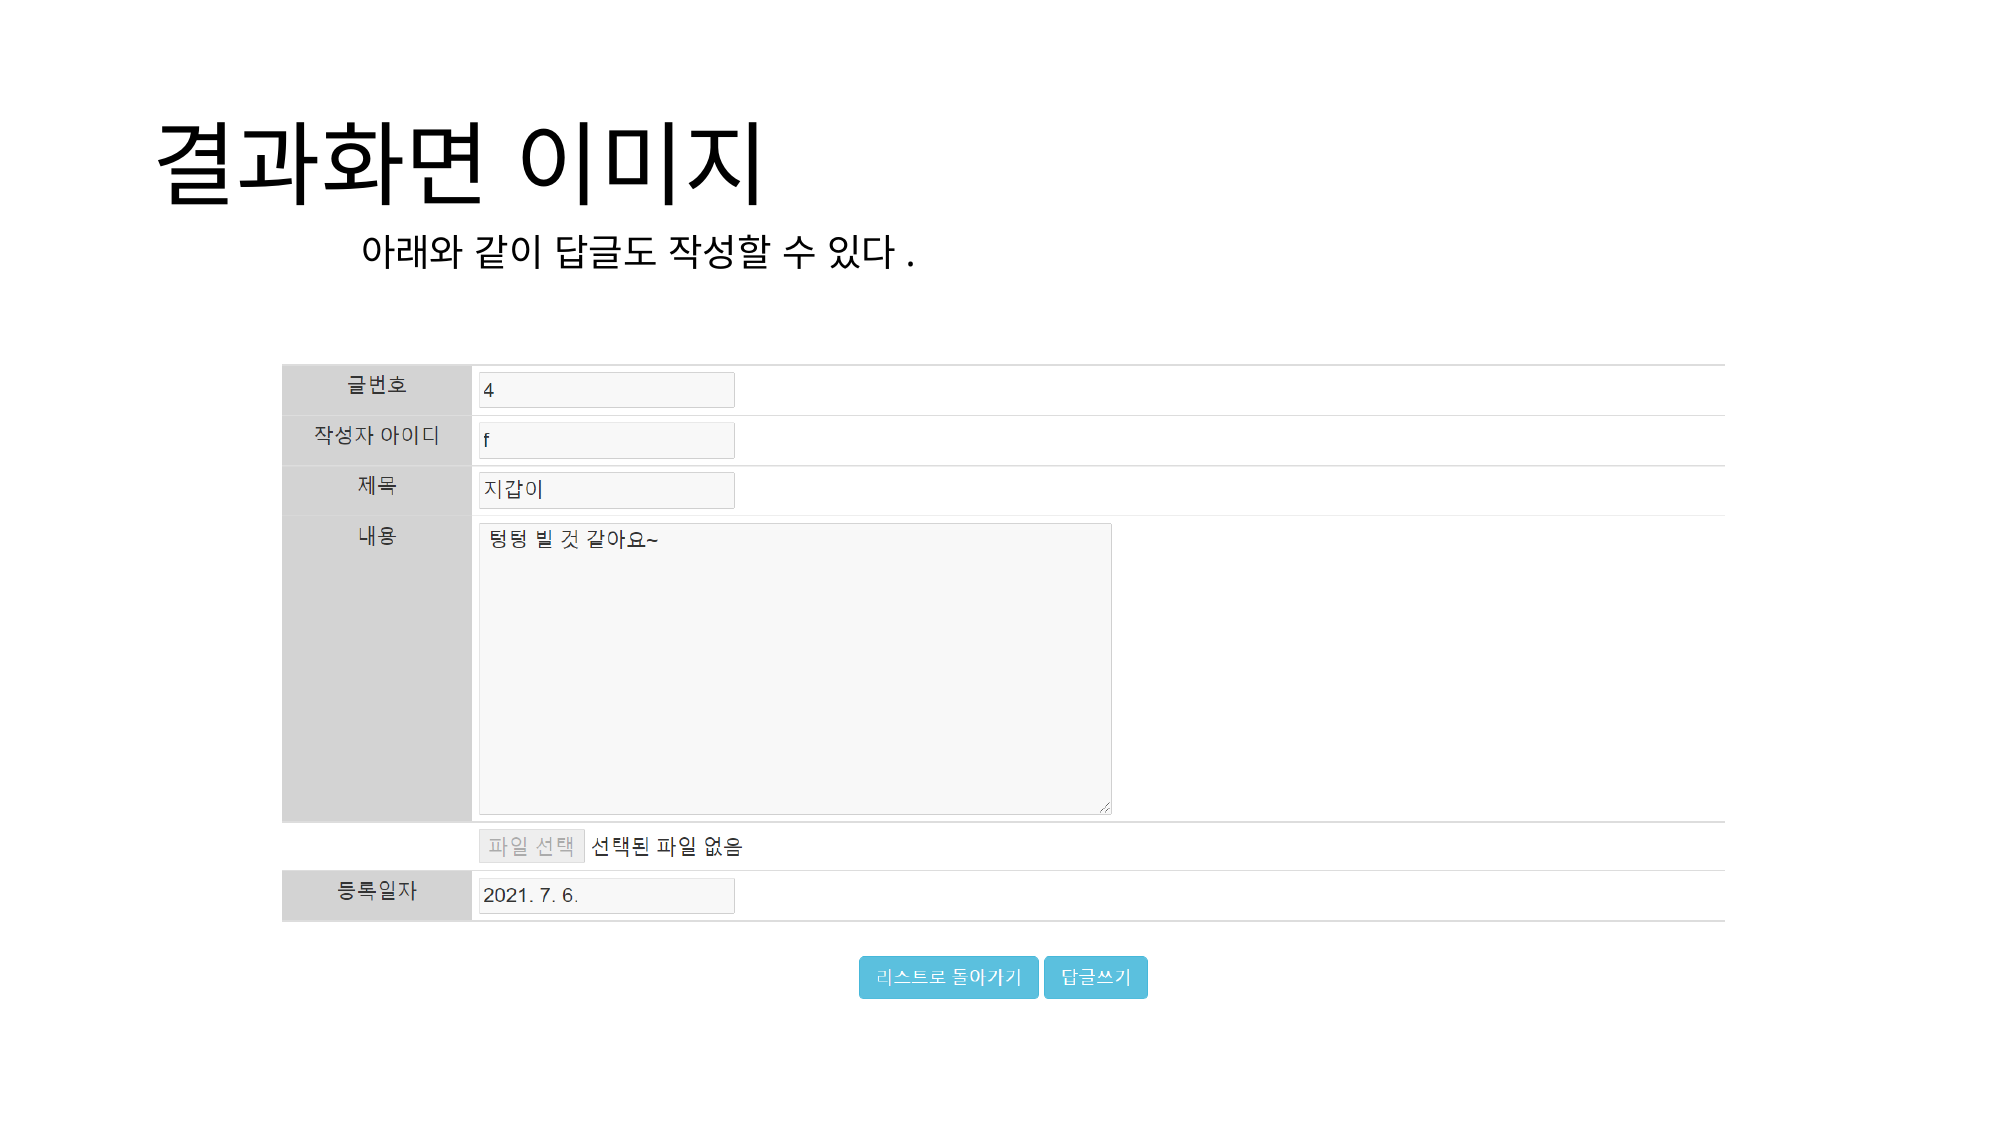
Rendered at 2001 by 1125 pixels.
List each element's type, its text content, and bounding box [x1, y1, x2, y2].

text_box 아래와 같이 답글도 작성할 수 있다. [346, 221, 941, 282]
title 결과화면 이미지 [137, 59, 1863, 278]
picture [224, 332, 1776, 1029]
